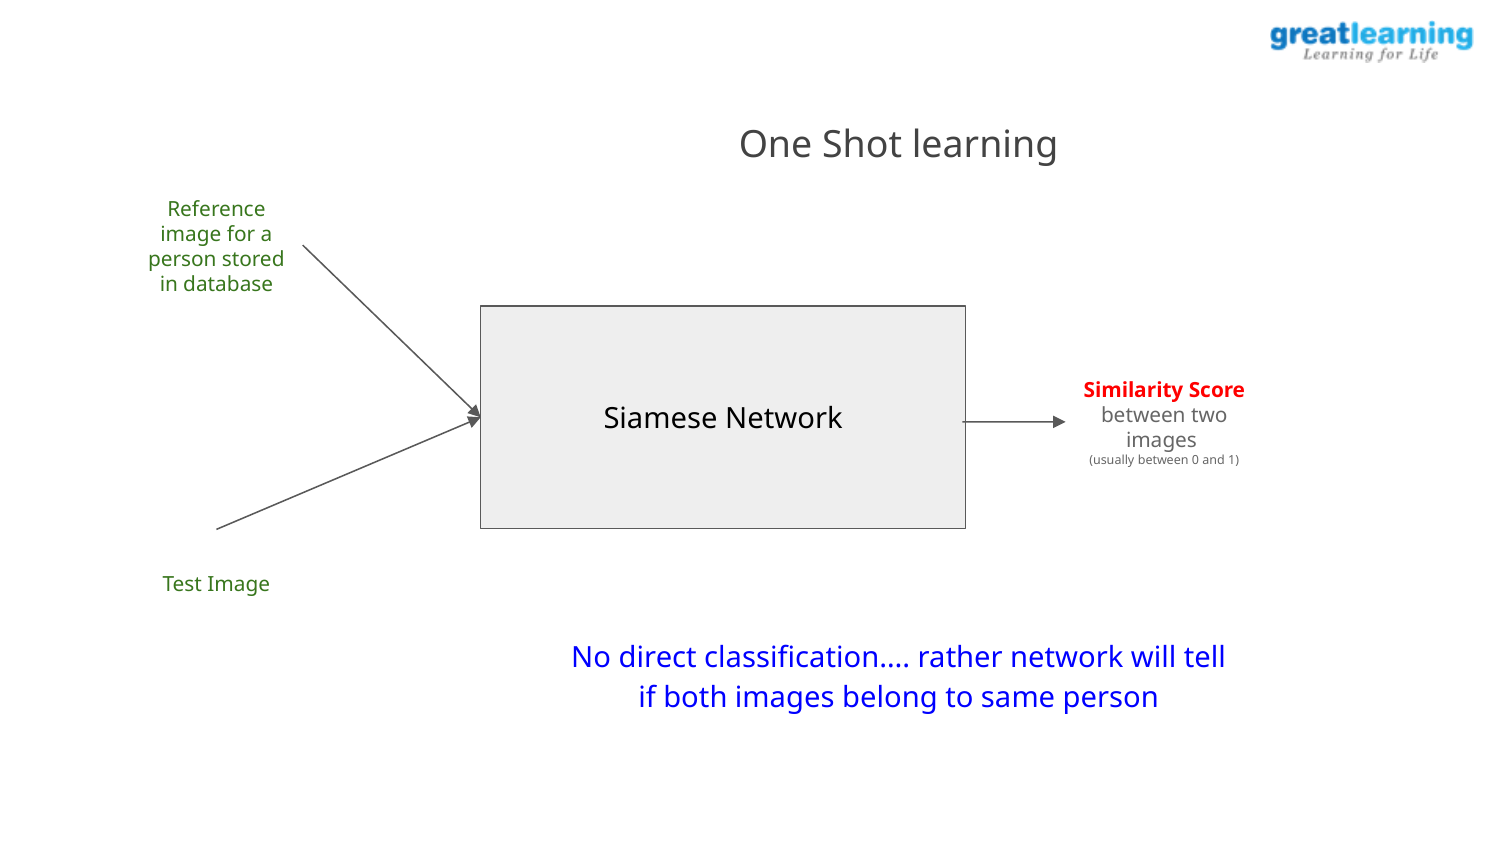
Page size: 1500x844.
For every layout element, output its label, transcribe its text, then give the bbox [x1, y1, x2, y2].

text_box No direct classification…. rather network will tell if both images belong to same person [555, 620, 1243, 727]
text_box One Shot learning [555, 100, 1243, 177]
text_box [302, 244, 481, 416]
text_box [216, 417, 481, 530]
text_box Siamese Network [485, 305, 966, 529]
text_box Similarity Score between two images (usually between 0 and 1) [1065, 368, 1263, 476]
text_box Test Image [130, 529, 303, 636]
picture [1270, 20, 1474, 63]
text_box Reference image for a person stored in database [130, 191, 303, 299]
